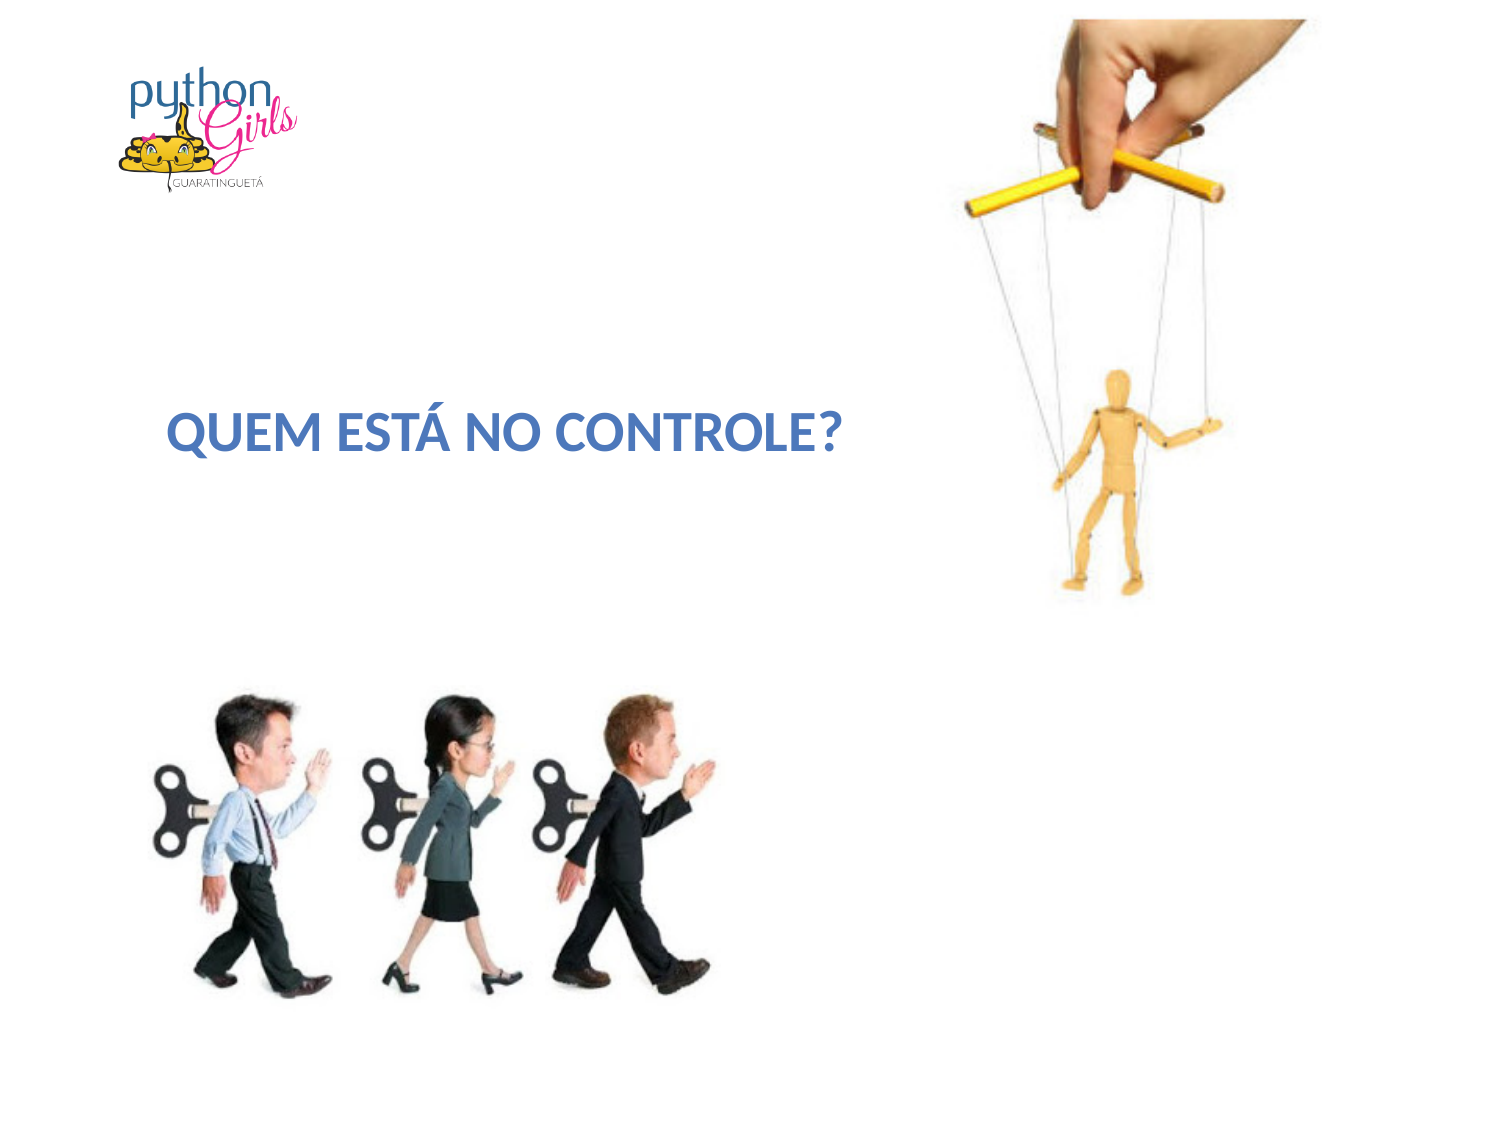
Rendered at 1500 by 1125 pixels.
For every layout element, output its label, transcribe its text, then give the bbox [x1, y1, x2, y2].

picture [821, 0, 1447, 626]
picture [147, 668, 727, 1033]
picture [34, 21, 349, 244]
text_box QUEM ESTÁ NO CONTROLE? [151, 385, 816, 471]
